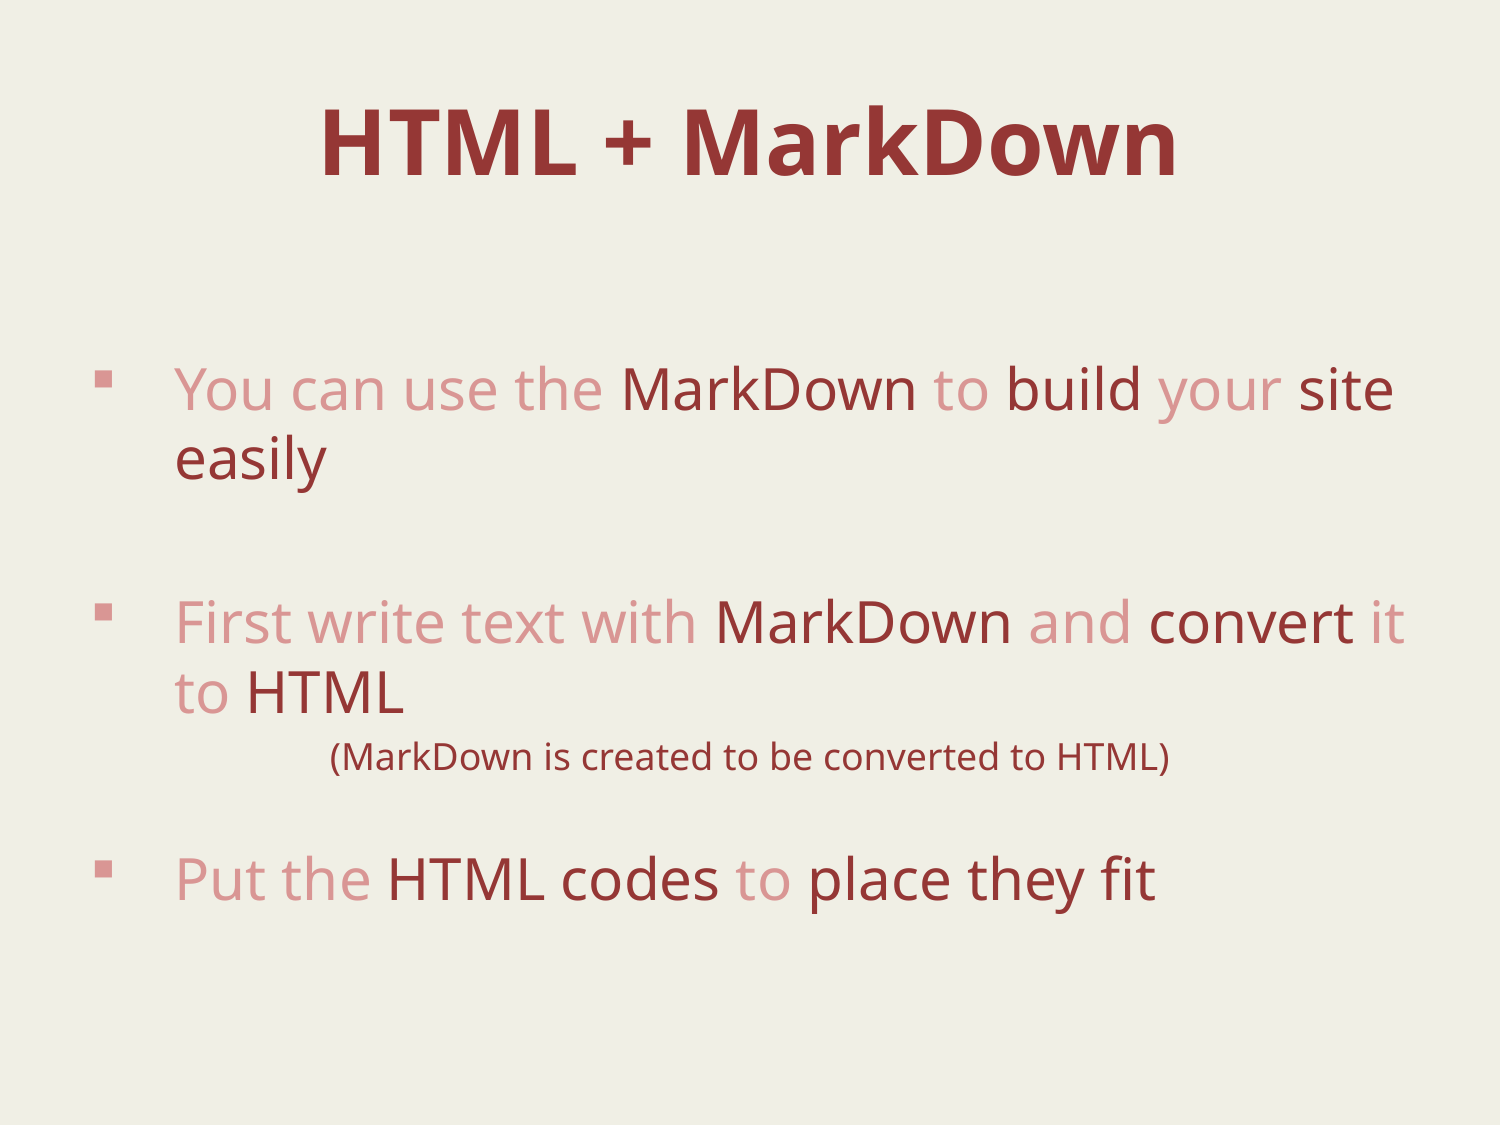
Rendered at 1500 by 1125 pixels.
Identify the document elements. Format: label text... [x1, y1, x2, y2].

list You can use the MarkDown to build your site easily First write text with MarkDown and convert it to HTML (MarkDown is created to be converted to HTML) Put the HTML codes to place they fit [75, 262, 1425, 1005]
title HTML + MarkDown [75, 45, 1425, 233]
